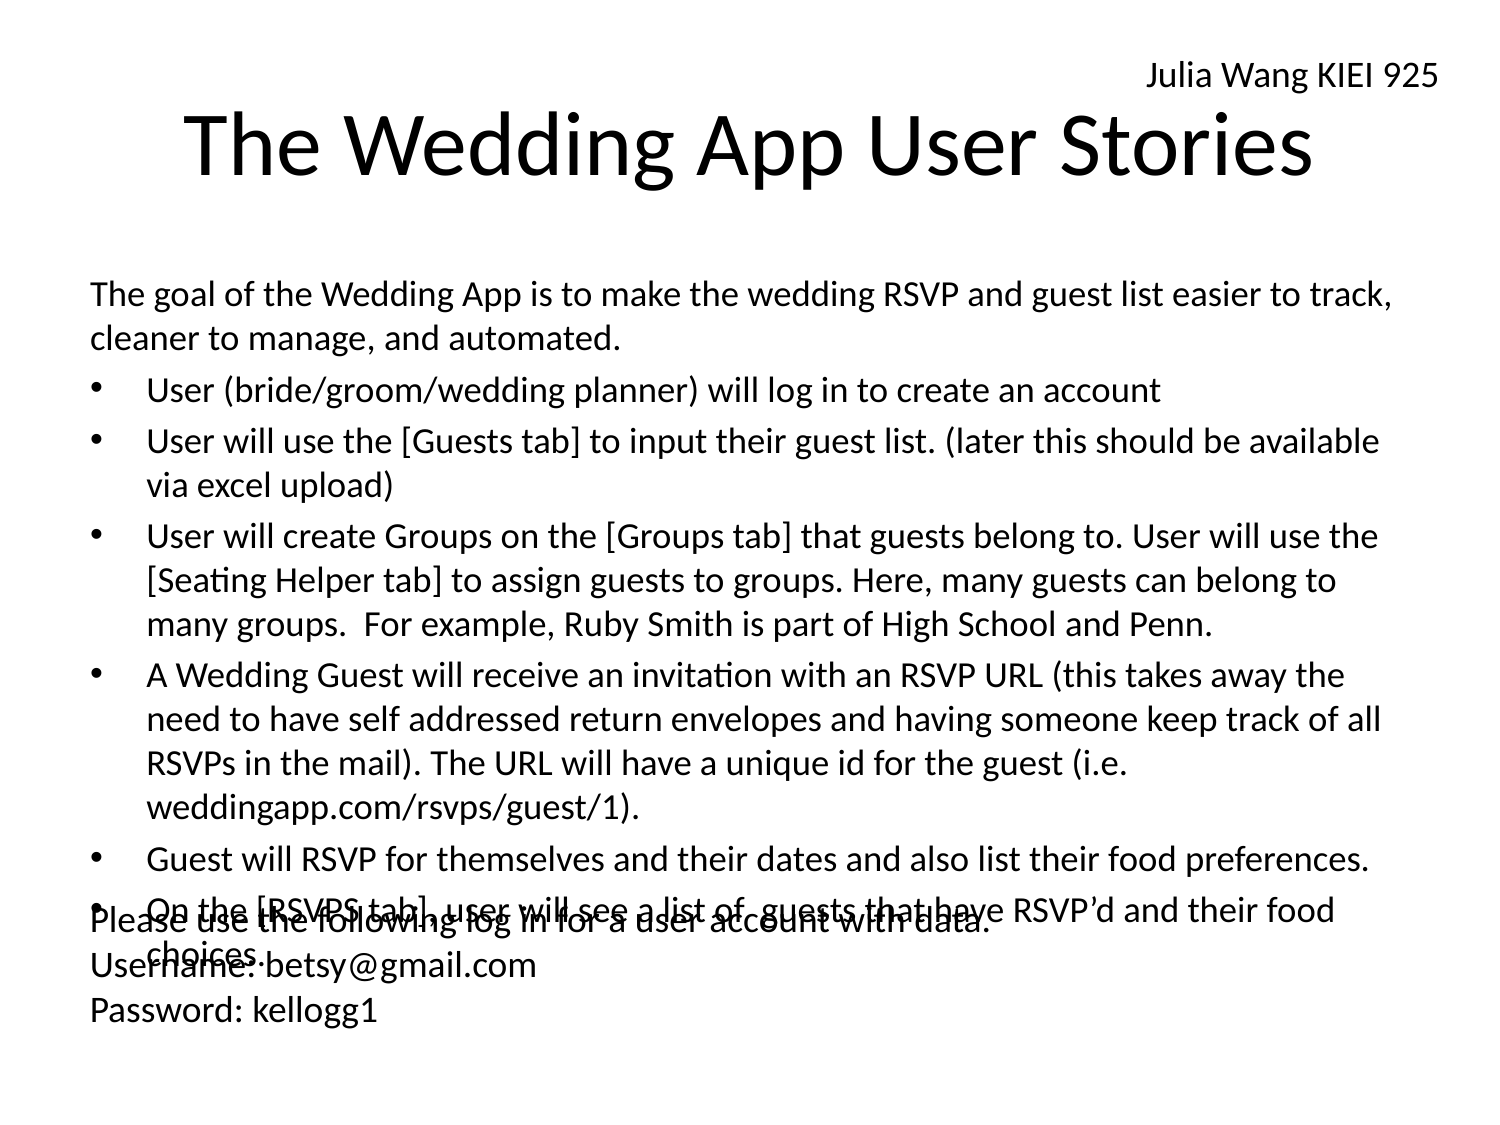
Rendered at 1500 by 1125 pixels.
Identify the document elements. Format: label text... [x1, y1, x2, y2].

text_box Julia Wang KIEI 925 [204, 42, 1455, 103]
title The Wedding App User Stories [75, 45, 1425, 233]
list The goal of the Wedding App is to make the wedding RSVP and guest list easier to track, cleaner to manage, and automated. User (bride/groom/wedding planner) will log in to create an account User will use the [Guests tab] to input their guest list. (later this should be available via excel upload) User will create Groups on the [Groups tab] that guests belong to. User will use the [Seating Helper tab] to assign guests to groups. Here, many guests can belong to many groups. For example, Ruby Smith is part of High School and Penn. A Wedding Guest will receive an invitation with an RSVP URL (this takes away the need to have self addressed return envelopes and having someone keep track of all RSVPs in the mail). The URL will have a unique id for the guest (i.e. weddingapp.com/rsvps/guest/1). Guest will RSVP for themselves and their dates and also list their food preferences. On the [RSVPS tab], user will see a list of guests that have RSVP’d and their food choices. [75, 262, 1425, 1005]
text_box Please use the following log in for a user account with data. Username: betsy@gmail.com Password: kellogg1 [75, 887, 1325, 1038]
